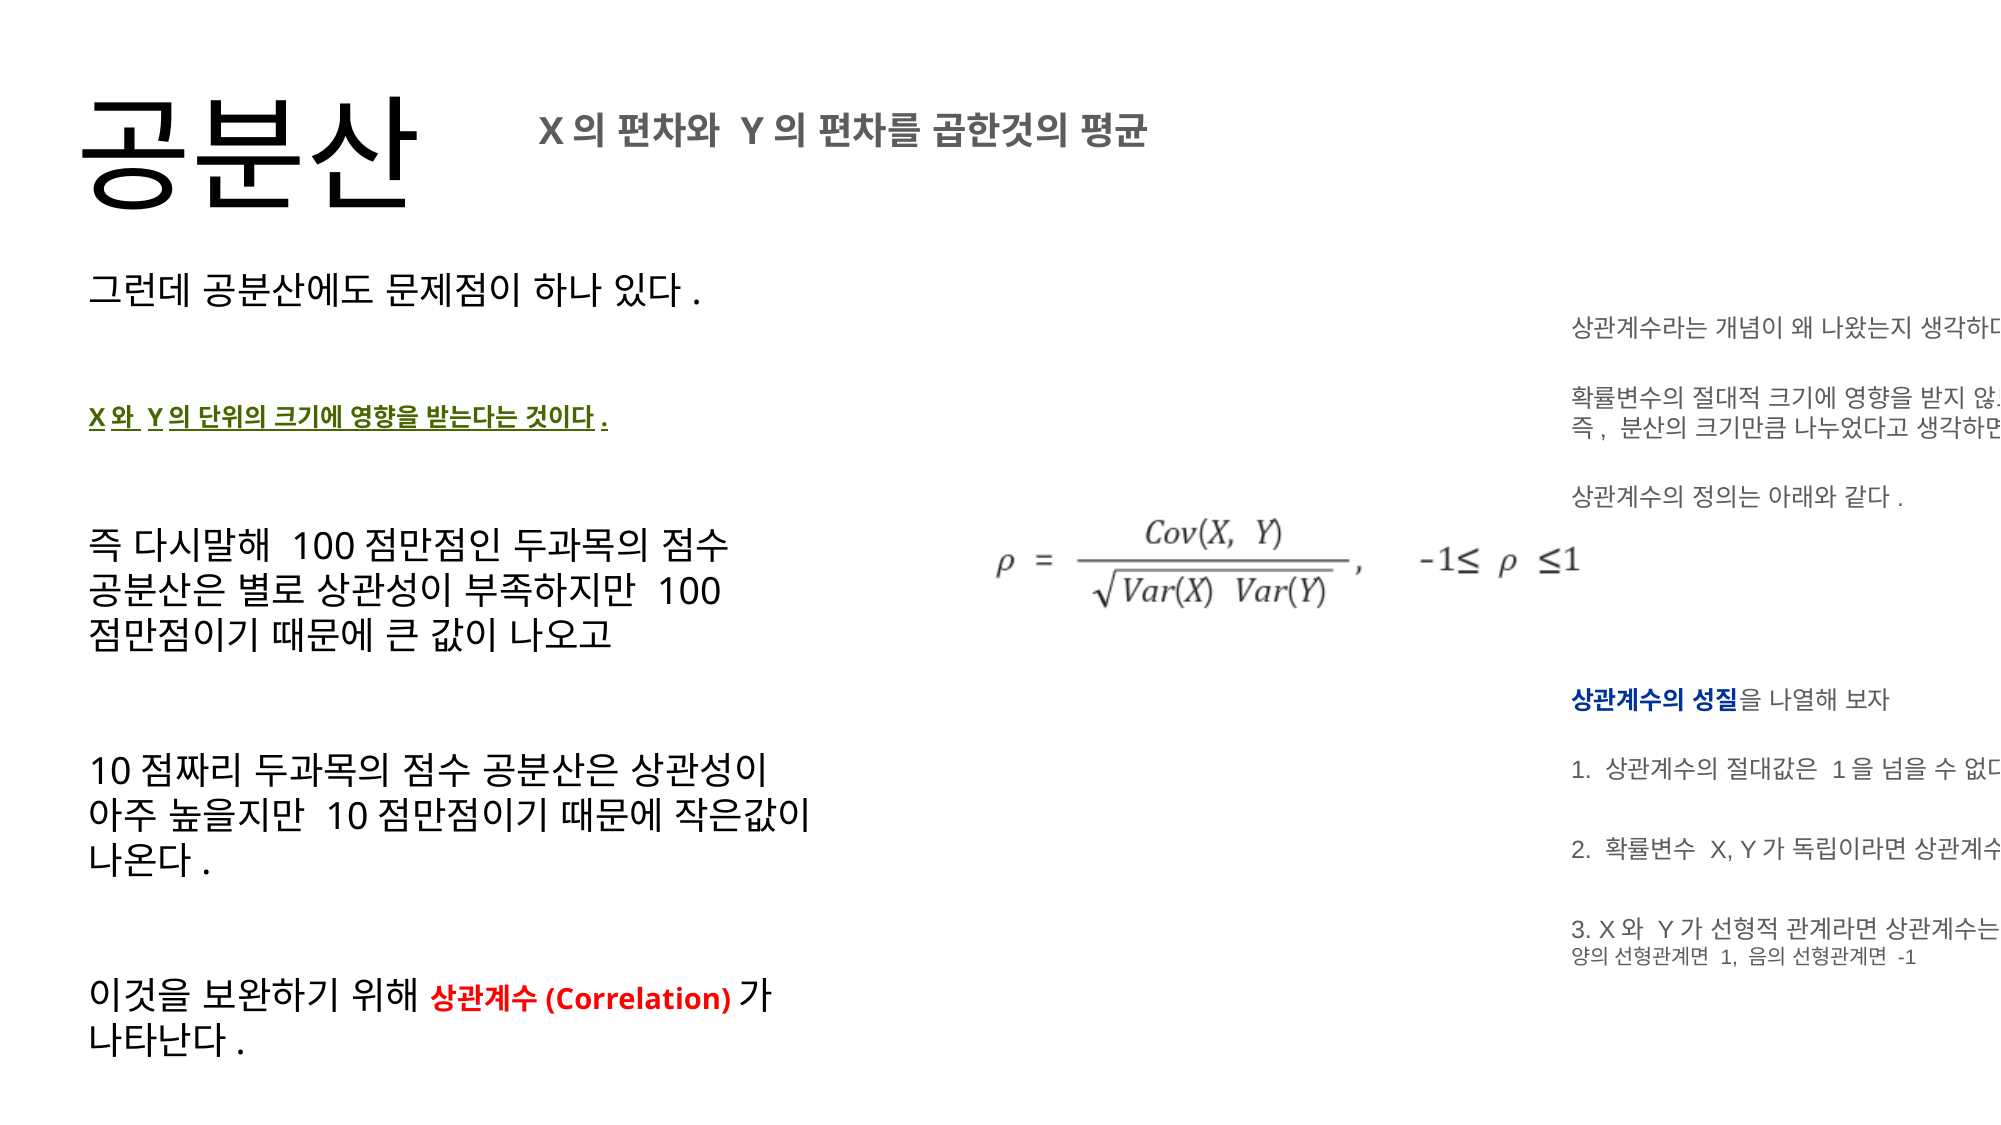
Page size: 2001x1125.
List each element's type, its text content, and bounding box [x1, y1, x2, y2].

picture [991, 514, 1592, 613]
text_box 그런데 공분산에도 문제점이 하나 있다. X와 Y의 단위의 크기에 영향을 받는다는 것이다. 즉 다시말해 100점만점인 두과목의 점수 공분산은 별로 상관성이 부족하지만 100점만점이기 때문에 큰 값이 나오고 10점짜리 두과목의 점수 공분산은 상관성이 아주 높을지만 10점만점이기 때문에 작은값이 나온다. 이것을 보완하기 위해 상관계수(Correlation)가 나타난다. [73, 259, 828, 1125]
subtitle X의 편차와 Y의 편차를 곱한것의 평균 [510, 104, 1179, 183]
title 공분산 [27, 52, 471, 235]
text_box 상관계수라는 개념이 왜 나왔는지 생각하다 보면 의외로 간단하다. 확률변수의 절대적 크기에 영향을 받지 않도록 단위화 시켰다고 생각하면 된다. 즉, 분산의 크기만큼 나누었다고 생각하면 된다. 상관계수의 정의는 아래와 같다. 상관계수의 성질을 나열해 보자 1. 상관계수의 절대값은 1을 넘을 수 없다. 2. 확률변수 X, Y가 독립이라면 상관계수는 0이다. 3. X와 Y가 선형적 관계라면 상관계수는 1 혹은 -1이다. 양의 선형관계면 1, 음의 선형관계면 -1 [1556, 304, 2000, 977]
